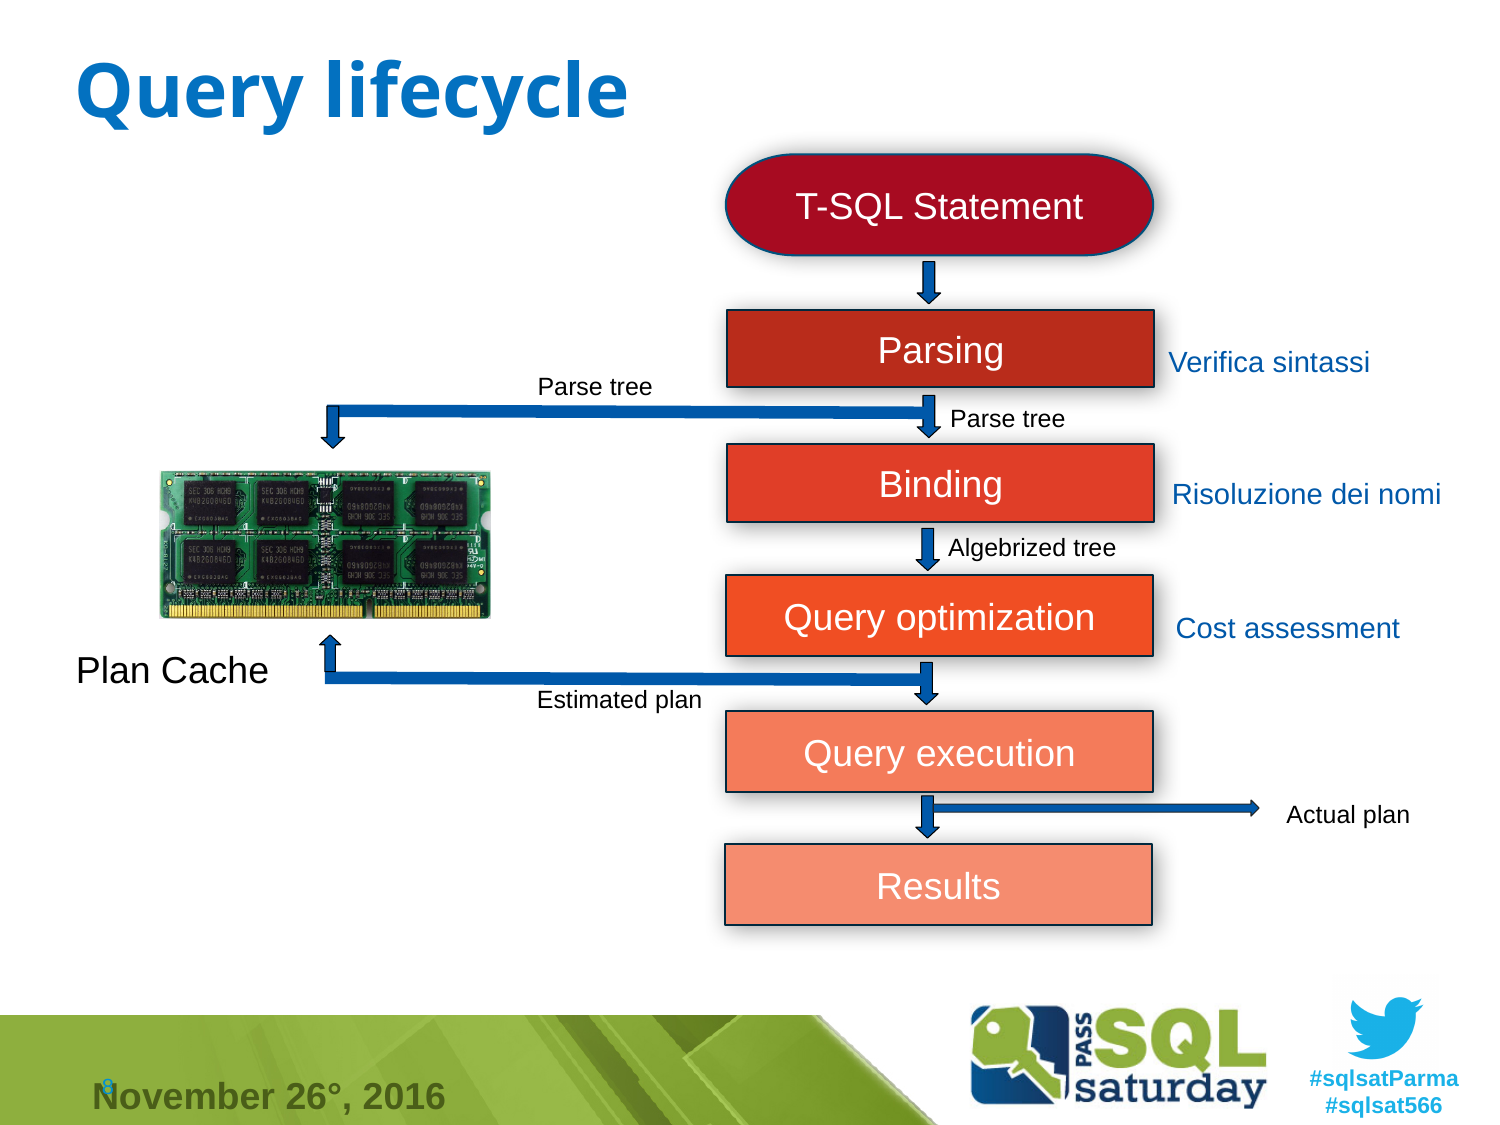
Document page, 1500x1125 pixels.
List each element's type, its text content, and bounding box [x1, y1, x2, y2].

text_box [914, 526, 933, 573]
slide_number 8 [86, 1055, 437, 1116]
text_box Verifica sintassi [1153, 335, 1434, 386]
text_box Algebrized tree [933, 524, 1500, 569]
text_box [324, 404, 341, 411]
text_box [931, 798, 1262, 819]
text_box Parse tree [935, 395, 1450, 440]
text_box [913, 793, 942, 840]
text_box [915, 393, 937, 440]
picture [0, 977, 1282, 1125]
text_box Results [723, 842, 1154, 927]
text_box Cost assessment [1160, 602, 1416, 652]
text_box Query execution [724, 709, 1155, 794]
text_box [319, 420, 347, 450]
text_box [915, 259, 943, 296]
text_box Plan Cache [61, 638, 284, 699]
text_box [317, 633, 343, 674]
text_box Estimated plan [522, 688, 722, 722]
text_box Actual plan [1271, 791, 1471, 837]
text_box [912, 660, 941, 707]
picture [1332, 974, 1439, 1082]
text_box T-SQL Statement [723, 152, 1156, 258]
text_box Parse tree [522, 362, 676, 408]
title Query lifecycle [59, 37, 1410, 138]
text_box Risoluzione dei nomi [1157, 467, 1457, 518]
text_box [326, 410, 925, 414]
text_box Query optimization [724, 573, 1155, 658]
text_box Parsing [725, 308, 1156, 390]
text_box Binding [725, 442, 1156, 524]
picture [159, 470, 491, 619]
